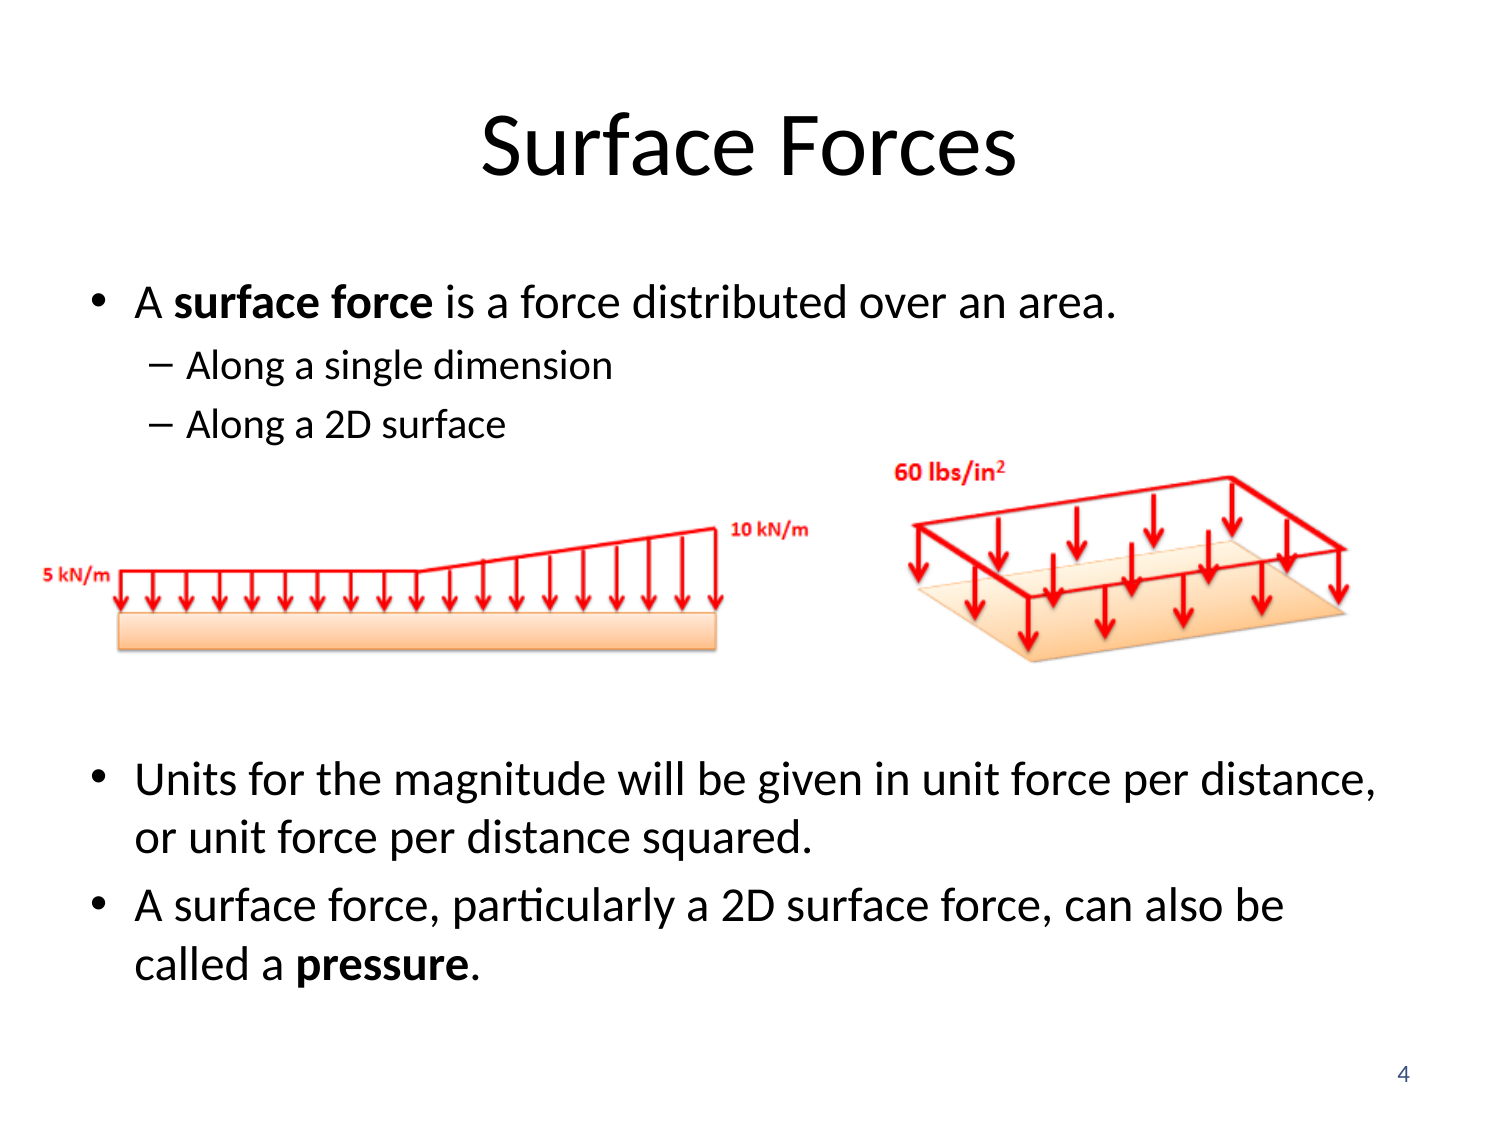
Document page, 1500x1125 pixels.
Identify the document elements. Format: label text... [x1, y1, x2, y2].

slide_number 4 [1074, 1042, 1425, 1103]
picture [37, 499, 819, 669]
list A surface force is a force distributed over an area. Along a single dimension Along a 2D surface Units for the magnitude will be given in unit force per distance, or unit force per distance squared. A surface force, particularly a 2D surface force, can also be called a pressure. [75, 262, 1425, 1005]
picture [849, 412, 1393, 698]
title Surface Forces [75, 45, 1425, 233]
